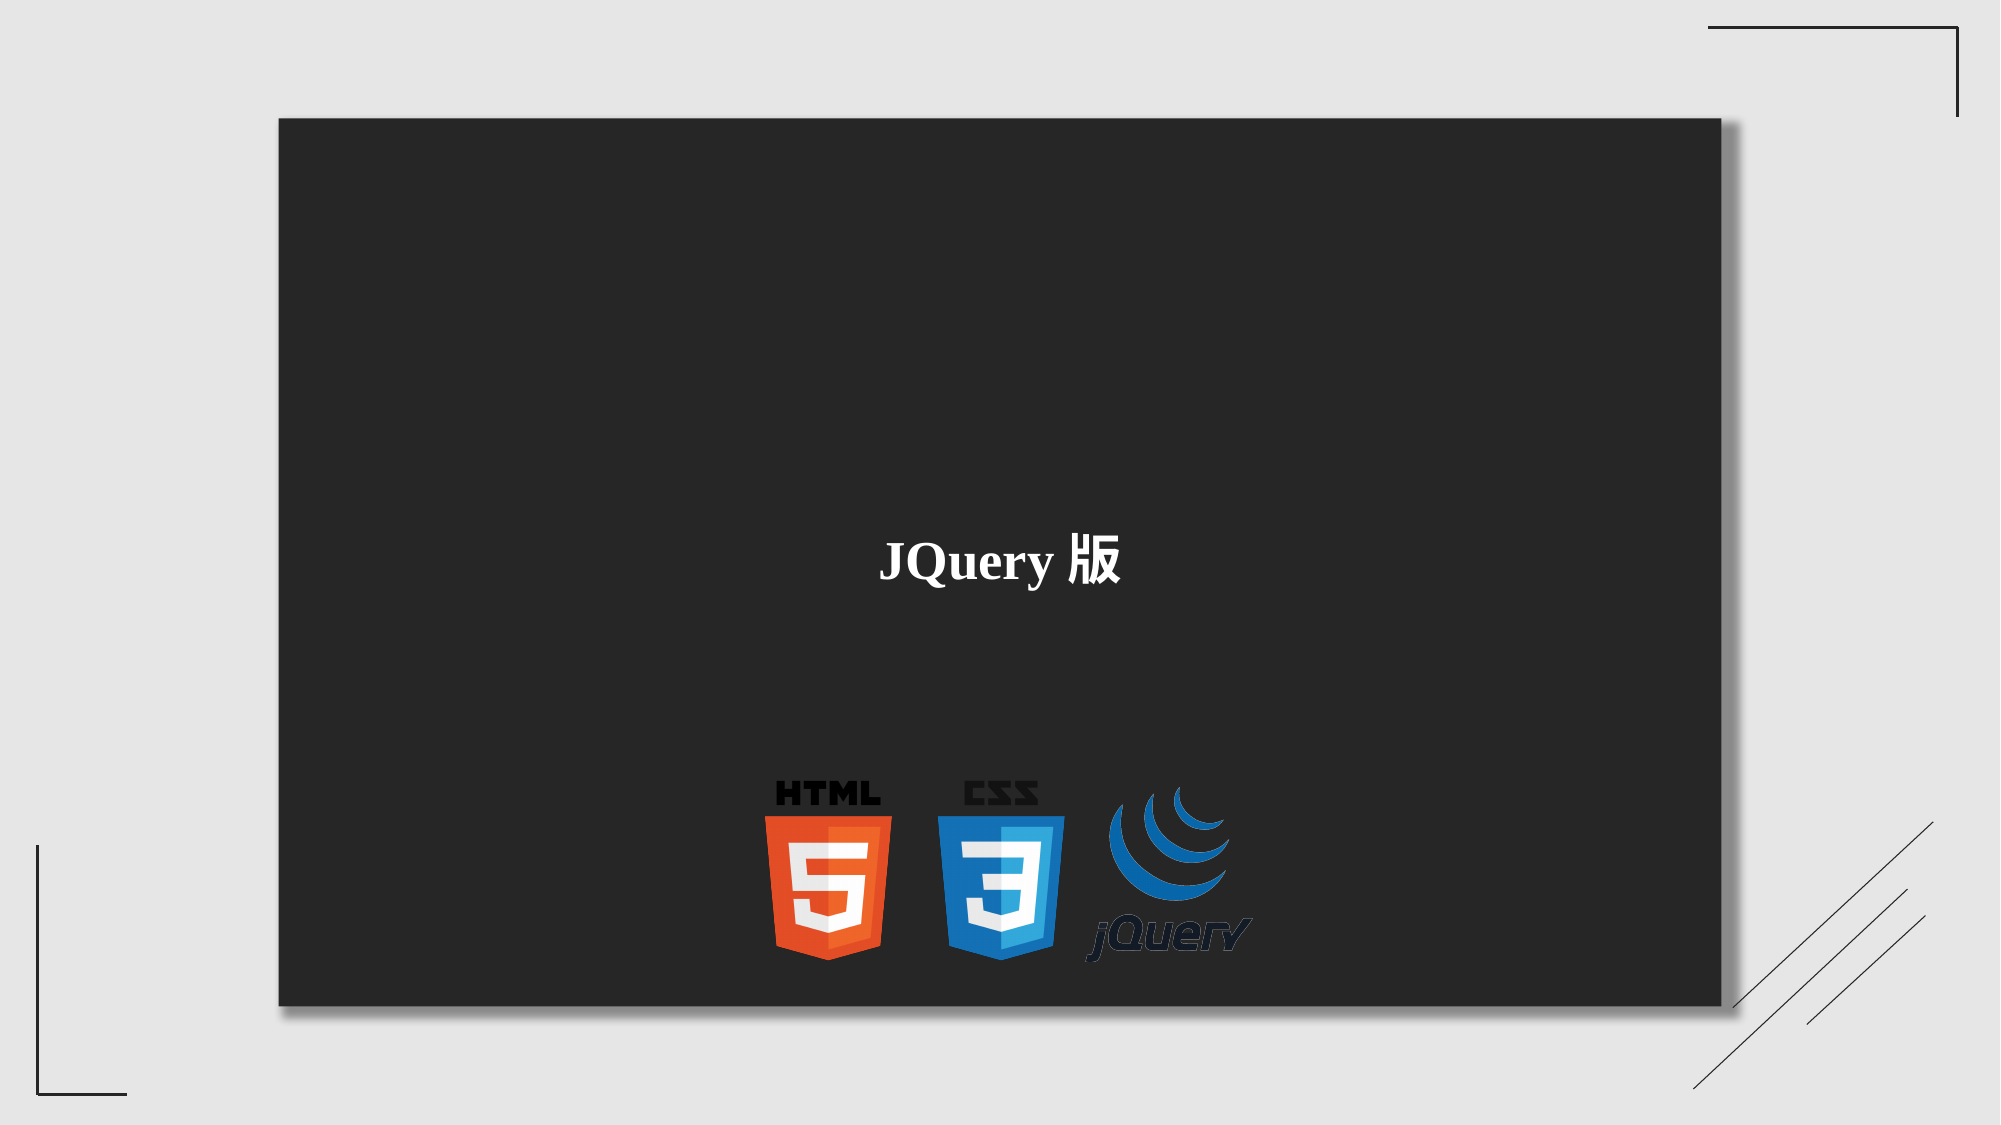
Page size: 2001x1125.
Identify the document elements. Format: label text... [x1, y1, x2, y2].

picture [744, 746, 1256, 1008]
list JQuery版 [451, 525, 1549, 600]
